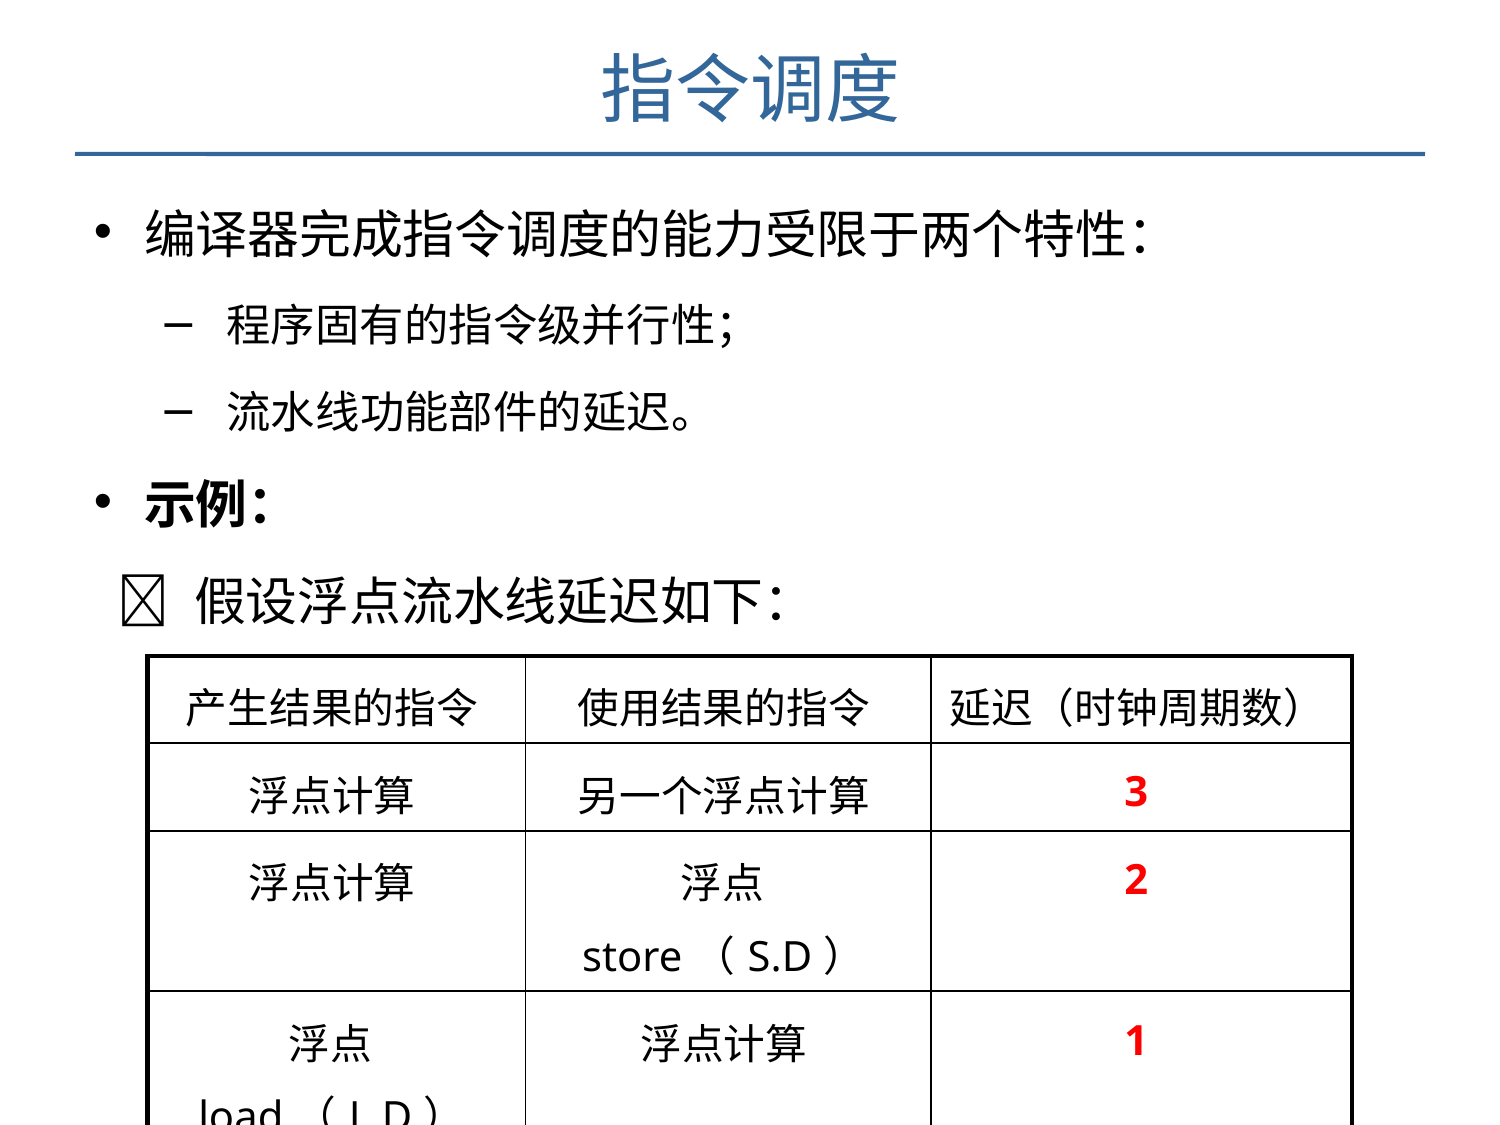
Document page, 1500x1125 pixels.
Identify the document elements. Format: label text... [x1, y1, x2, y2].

table_cell 浮点计算 [526, 992, 930, 1125]
table_cell 浮点store（S.D） [526, 832, 930, 990]
table_cell 另一个浮点计算 [526, 744, 930, 830]
table_header 使用结果的指令 [526, 658, 930, 742]
text_box 指令调度 [0, 34, 1500, 147]
list 编译器完成指令调度的能力受限于两个特性： 程序固有的指令级并行性； 流水线功能部件的延迟。 示例：  假设浮点流水线延迟如下： [79, 185, 1421, 646]
table_cell 3 [932, 744, 1350, 830]
table_cell 1 [932, 992, 1350, 1125]
table_header 延迟（时钟周期数） [932, 658, 1350, 742]
table_cell 2 [932, 832, 1350, 990]
table_header 产生结果的指令 [150, 658, 525, 742]
table_cell 浮点计算 [150, 832, 525, 990]
table_cell 浮点load（L.D） [150, 992, 525, 1125]
table_cell 浮点计算 [150, 744, 525, 830]
